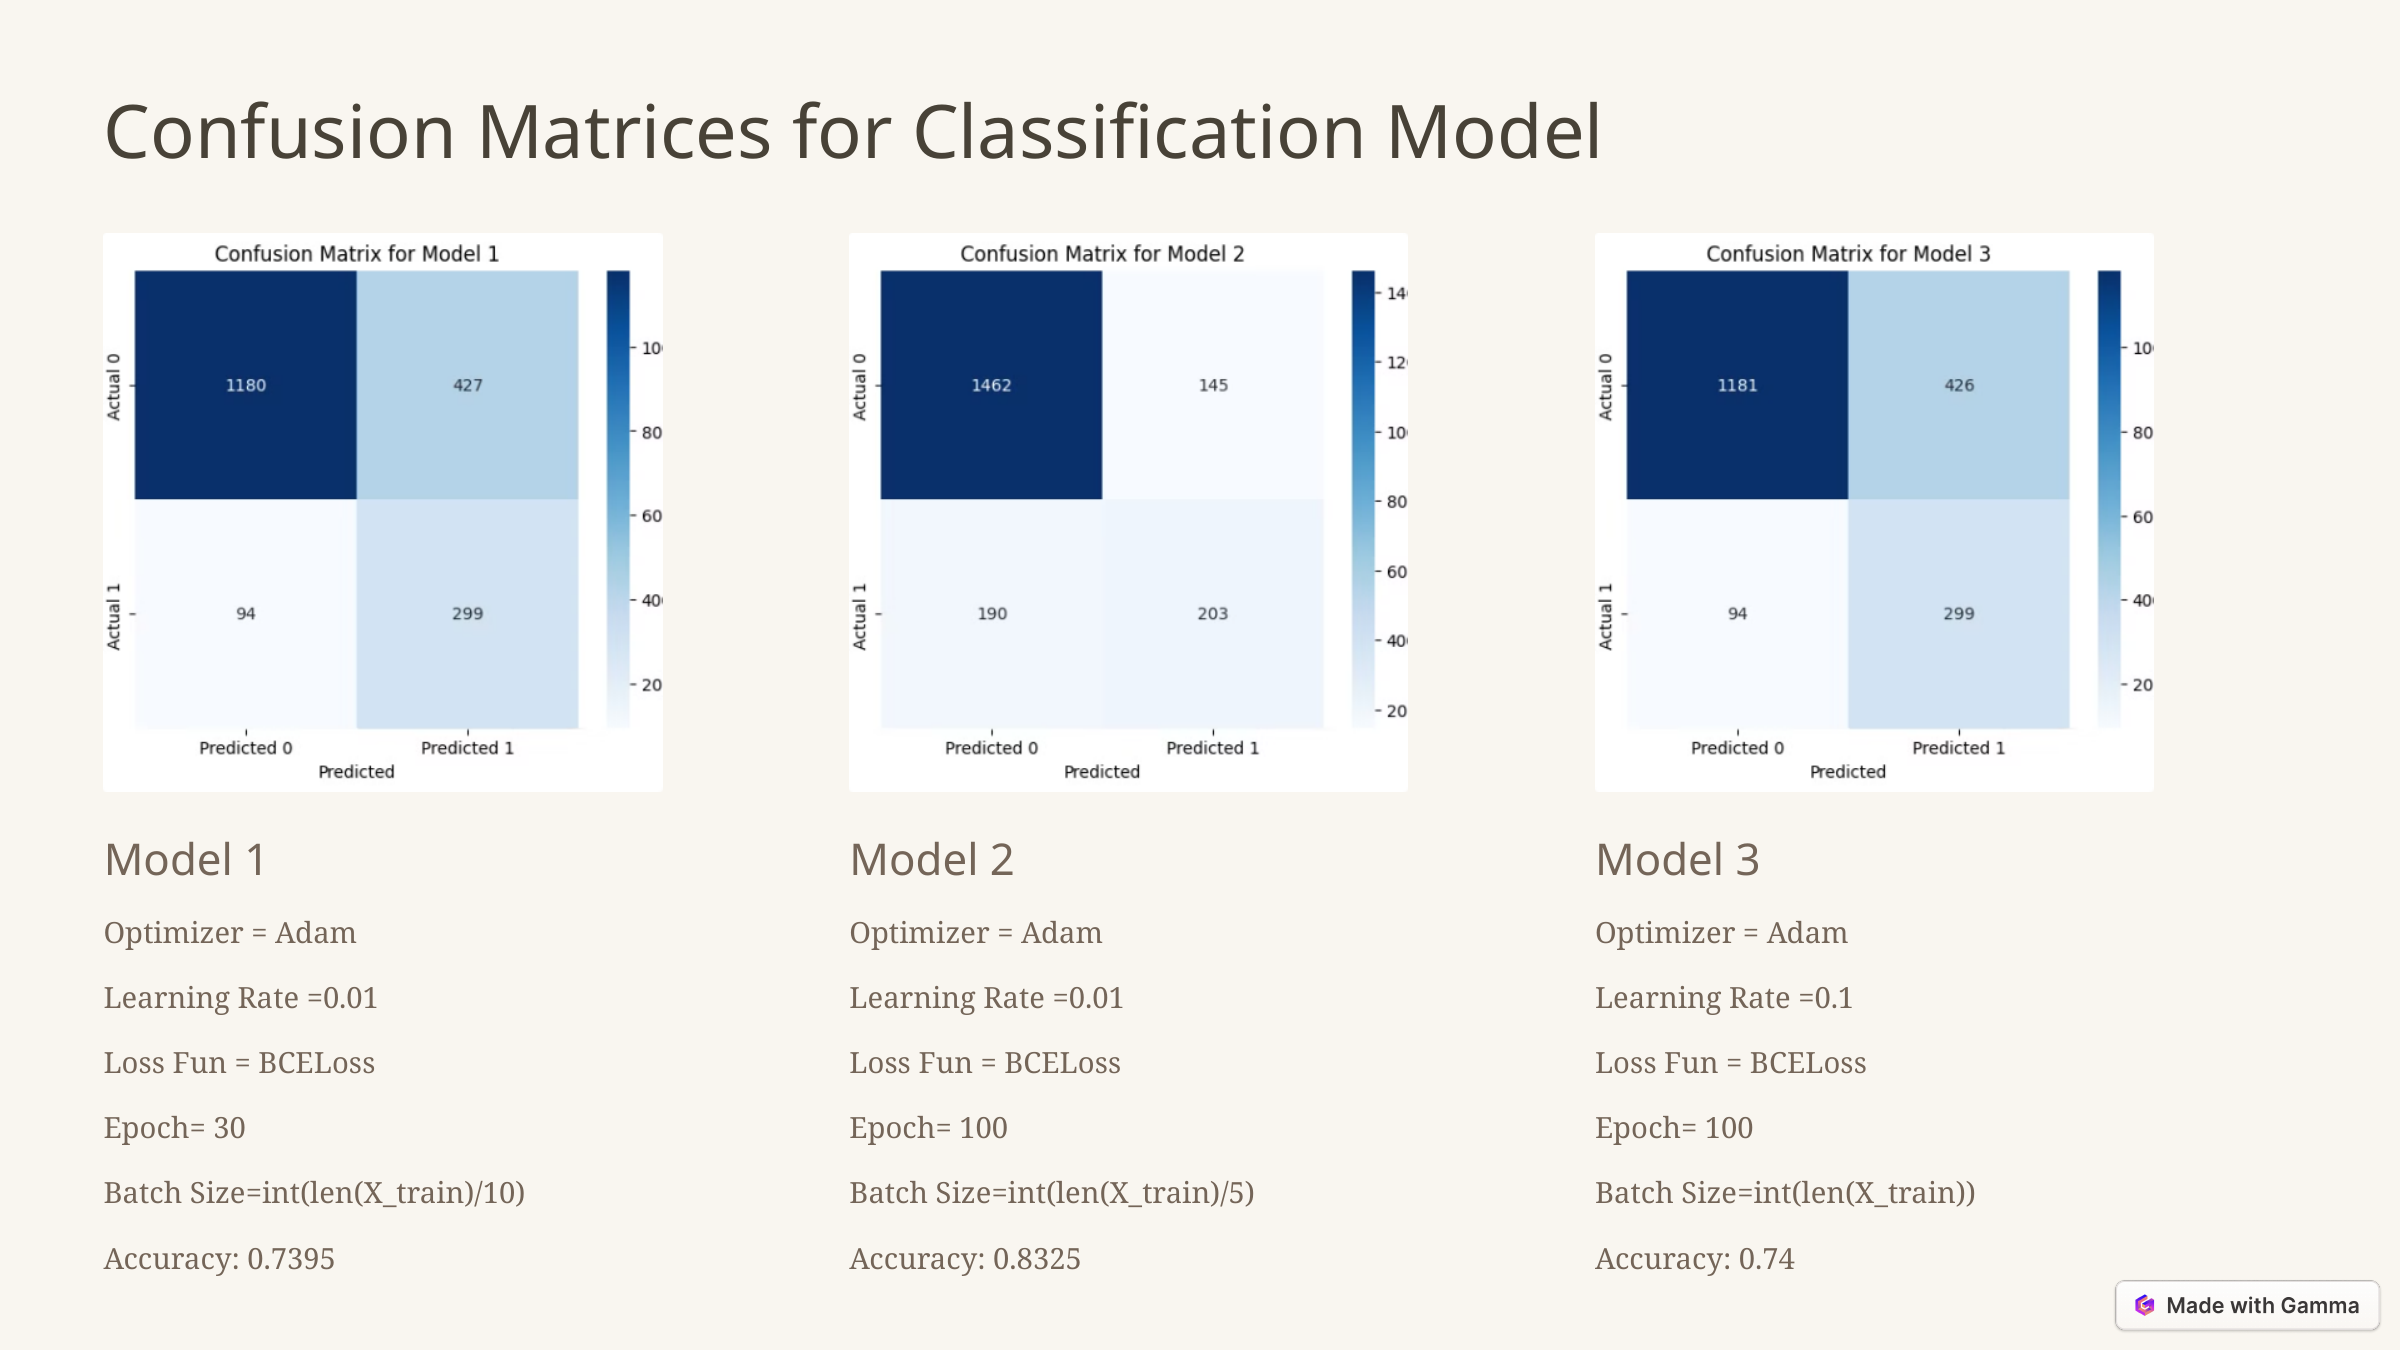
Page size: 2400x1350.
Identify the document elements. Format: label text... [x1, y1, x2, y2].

text_box Batch Size=int(len(X_train)) [1595, 1162, 2297, 1211]
text_box Learning Rate =0.01 [103, 967, 805, 1015]
text_box Optimizer = Adam [1595, 902, 2297, 950]
text_box Accuracy: 0.7395 [103, 1228, 805, 1276]
text_box Epoch= 100 [1595, 1097, 2297, 1146]
text_box Loss Fun = BCELoss [1595, 1032, 2297, 1080]
picture [2106, 1271, 2389, 1339]
text_box Accuracy: 0.8325 [849, 1228, 1551, 1276]
text_box Model 3 [1595, 828, 2040, 885]
text_box Epoch= 100 [849, 1097, 1551, 1146]
text_box Optimizer = Adam [849, 902, 1551, 950]
picture [849, 233, 1408, 792]
text_box Model 1 [103, 828, 549, 885]
text_box Optimizer = Adam [103, 902, 805, 950]
text_box Epoch= 30 [103, 1097, 805, 1146]
picture [1594, 233, 2154, 792]
text_box Loss Fun = BCELoss [103, 1032, 805, 1080]
picture [103, 233, 663, 792]
text_box Accuracy: 0.74 [1595, 1228, 2297, 1276]
text_box Learning Rate =0.1 [1595, 967, 2297, 1015]
text_box Loss Fun = BCELoss [849, 1032, 1551, 1080]
text_box Confusion Matrices for Classification Model [103, 81, 1705, 174]
text_box Learning Rate =0.01 [849, 967, 1551, 1015]
text_box Model 2 [849, 828, 1294, 885]
text_box Batch Size=int(len(X_train)/10) [103, 1162, 805, 1211]
text_box Batch Size=int(len(X_train)/5) [849, 1162, 1551, 1211]
